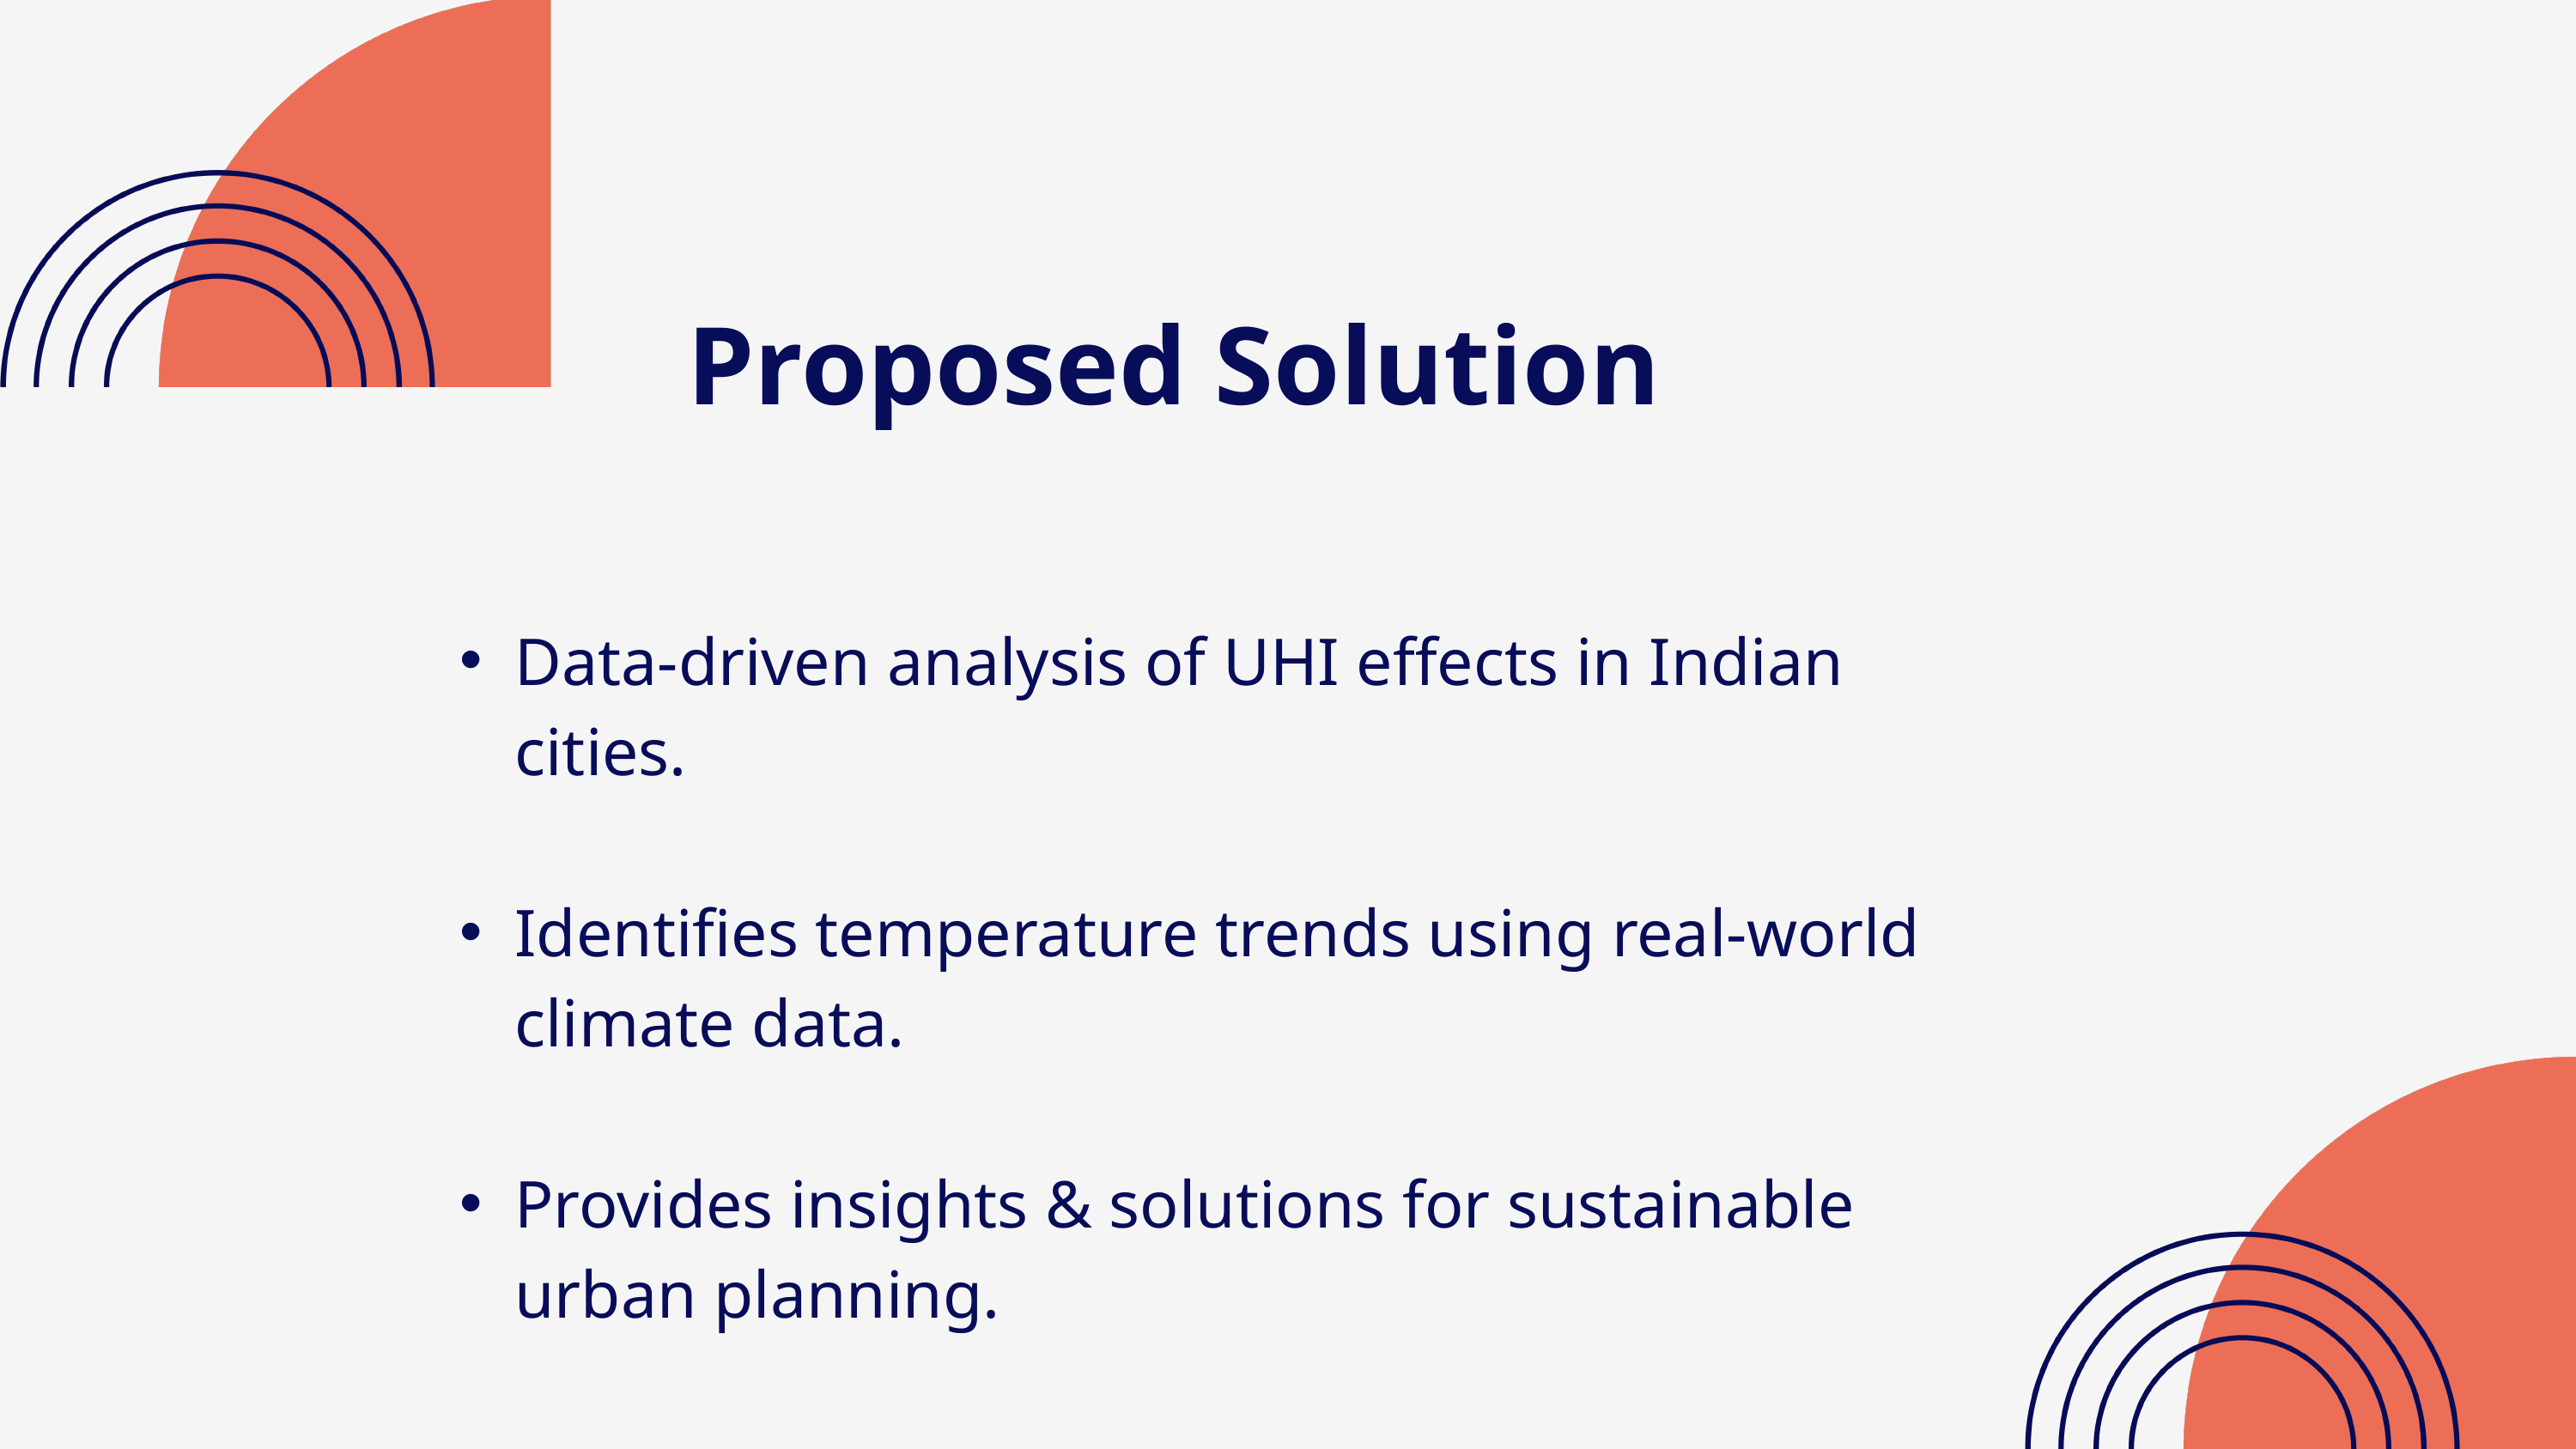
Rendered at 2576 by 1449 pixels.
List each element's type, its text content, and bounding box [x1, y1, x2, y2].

text_box Proposed Solution [404, 327, 1972, 427]
text_box Data-driven analysis of UHI effects in Indian cities. Identifies temperature trends using real-world climate data. Provides insights & solutions for sustainable urban planning. [404, 607, 2026, 1331]
text_box [0, 0, 551, 387]
text_box [2025, 1057, 2576, 1449]
